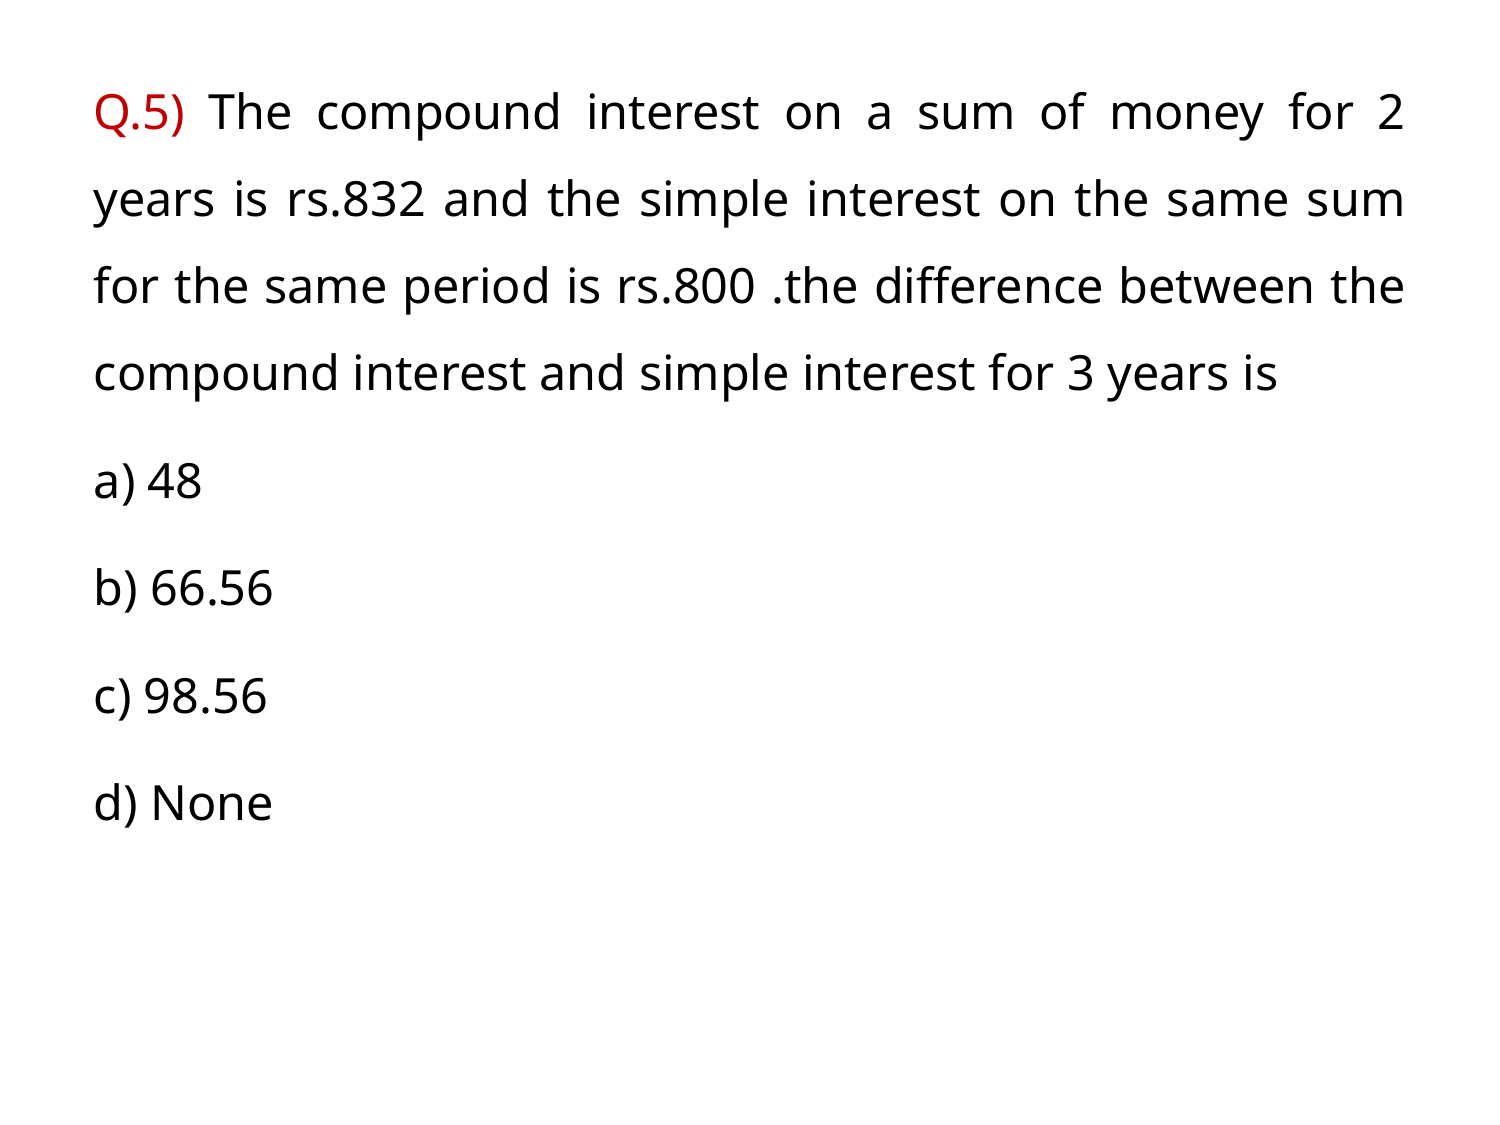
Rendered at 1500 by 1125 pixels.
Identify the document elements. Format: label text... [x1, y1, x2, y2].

list Q.5) The compound interest on a sum of money for 2 years is rs.832 and the simple interest on the same sum for the same period is rs.800 .the difference between the compound interest and simple interest for 3 years is a) 48 b) 66.56 c) 98.56 d) None [78, 44, 1422, 851]
